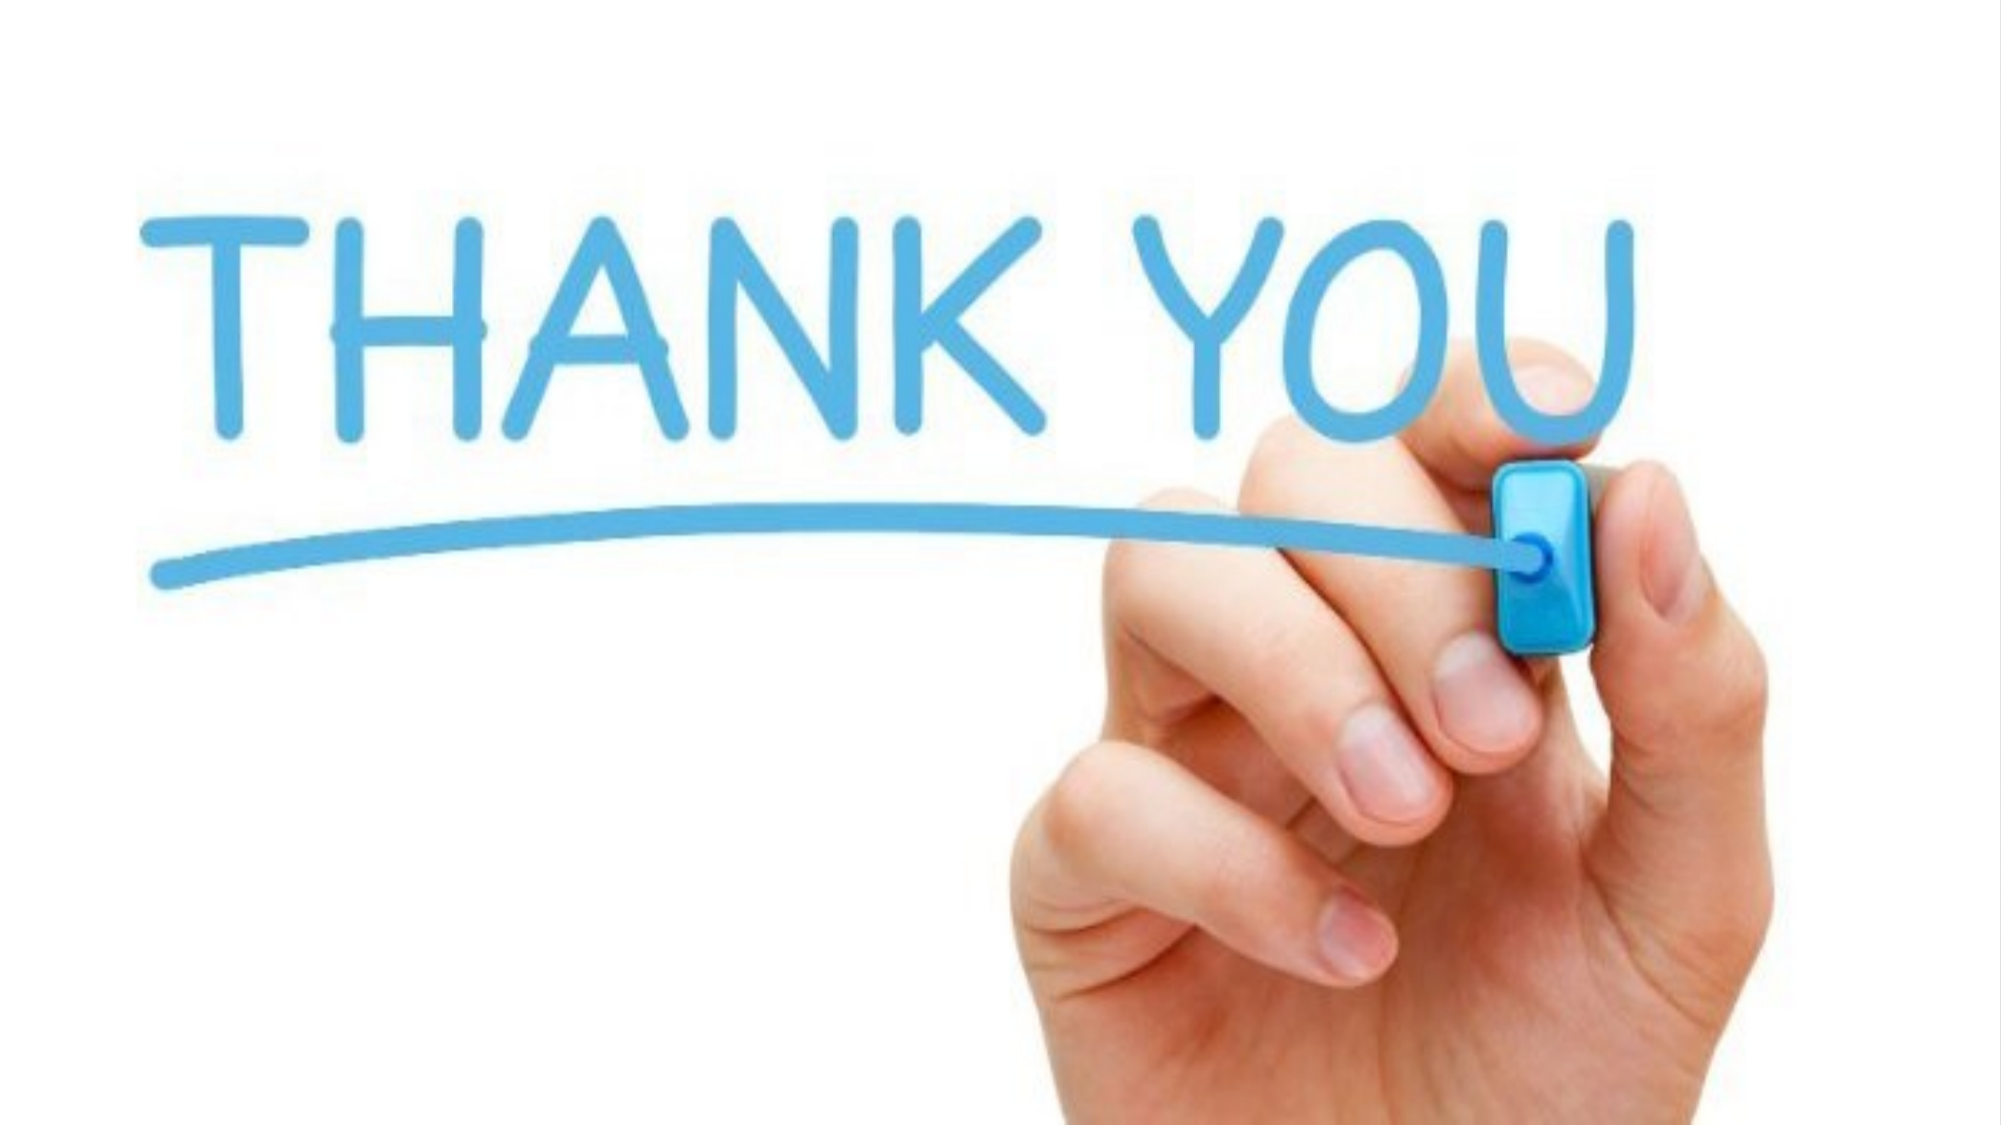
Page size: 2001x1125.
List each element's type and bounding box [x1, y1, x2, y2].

list [0, 0, 2000, 1125]
